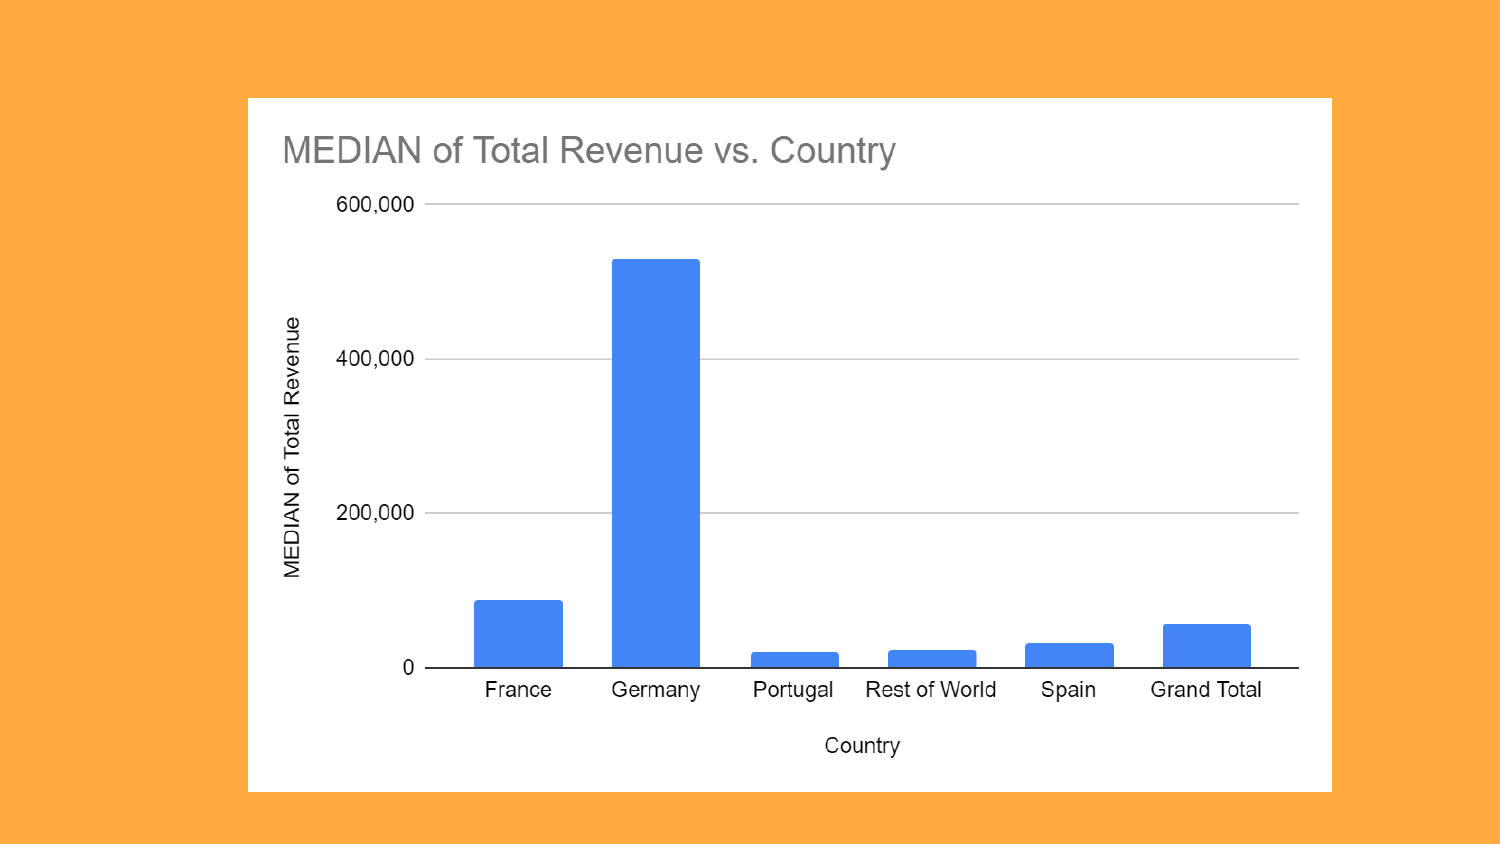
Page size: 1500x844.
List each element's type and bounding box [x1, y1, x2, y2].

picture [248, 98, 1332, 792]
